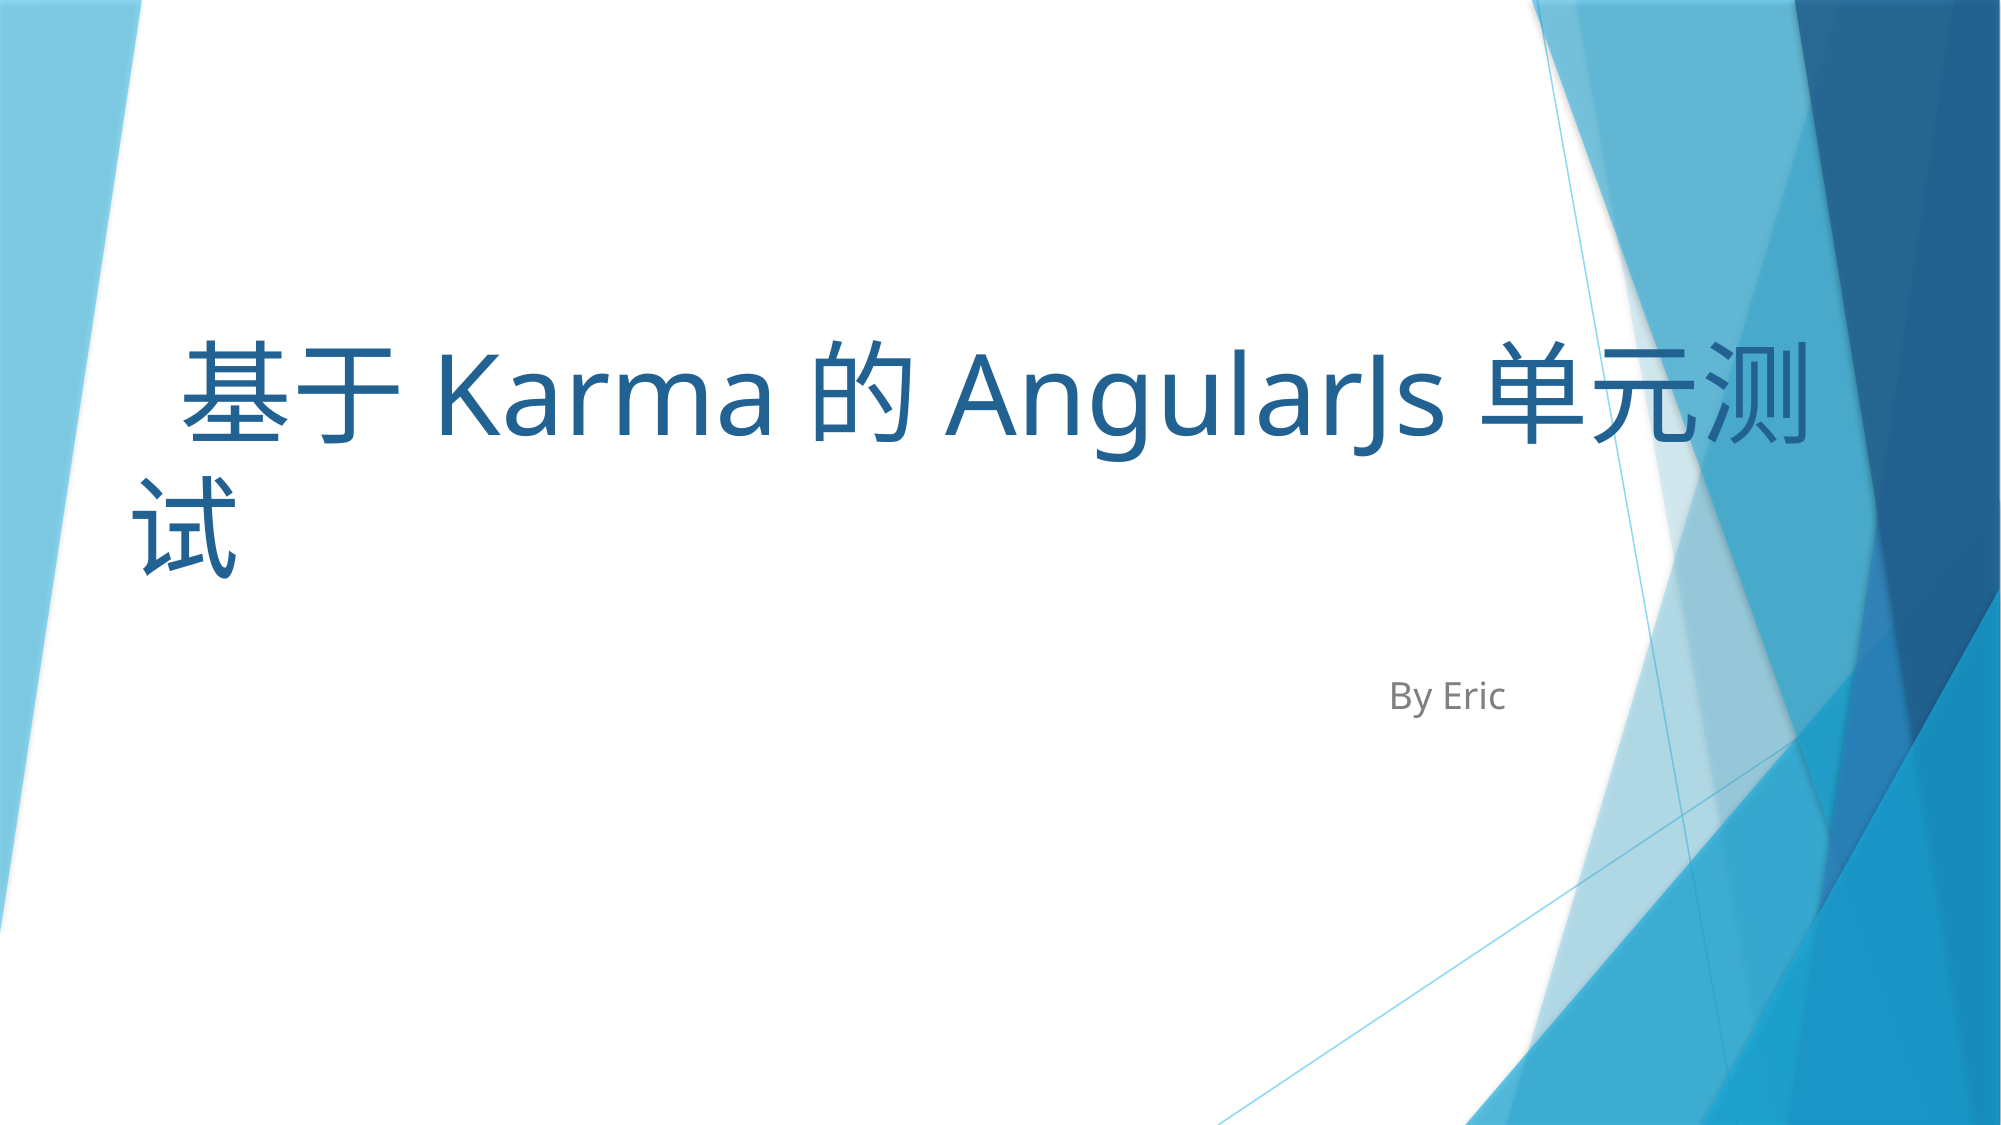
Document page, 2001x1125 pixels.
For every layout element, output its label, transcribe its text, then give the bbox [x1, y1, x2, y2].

subtitle By Eric [247, 664, 1522, 845]
title 基于Karma的AngularJs单元测试 [112, 112, 1918, 600]
